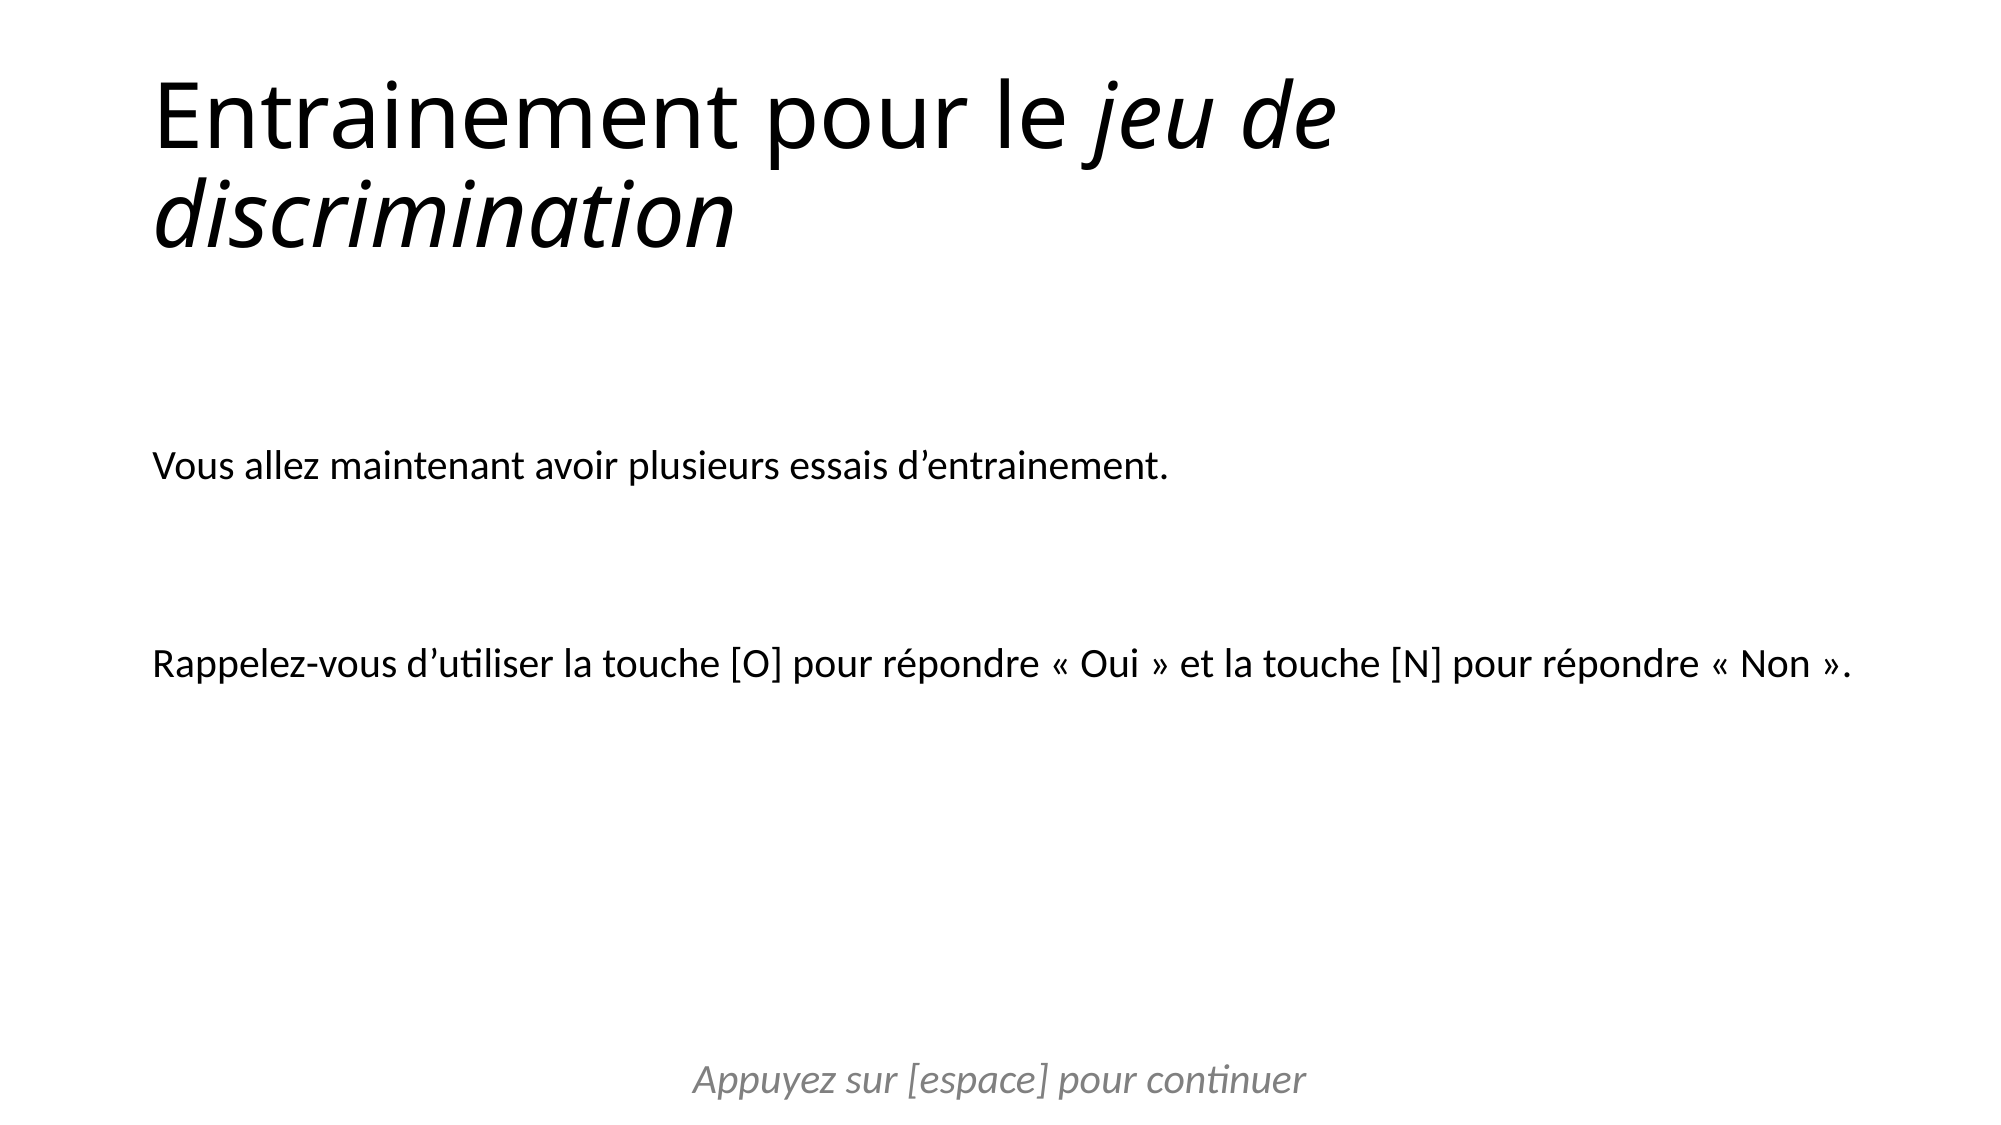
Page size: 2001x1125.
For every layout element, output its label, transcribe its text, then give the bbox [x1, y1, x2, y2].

title Entrainement pour le jeu de discrimination [137, 59, 1863, 278]
list Vous allez maintenant avoir plusieurs essais d’entrainement. Rappelez-vous d’utiliser la touche [O] pour répondre « Oui » et la touche [N] pour répondre « Non ». [137, 299, 1878, 1014]
text_box Appuyez sur [espace] pour continuer [678, 1044, 1322, 1110]
